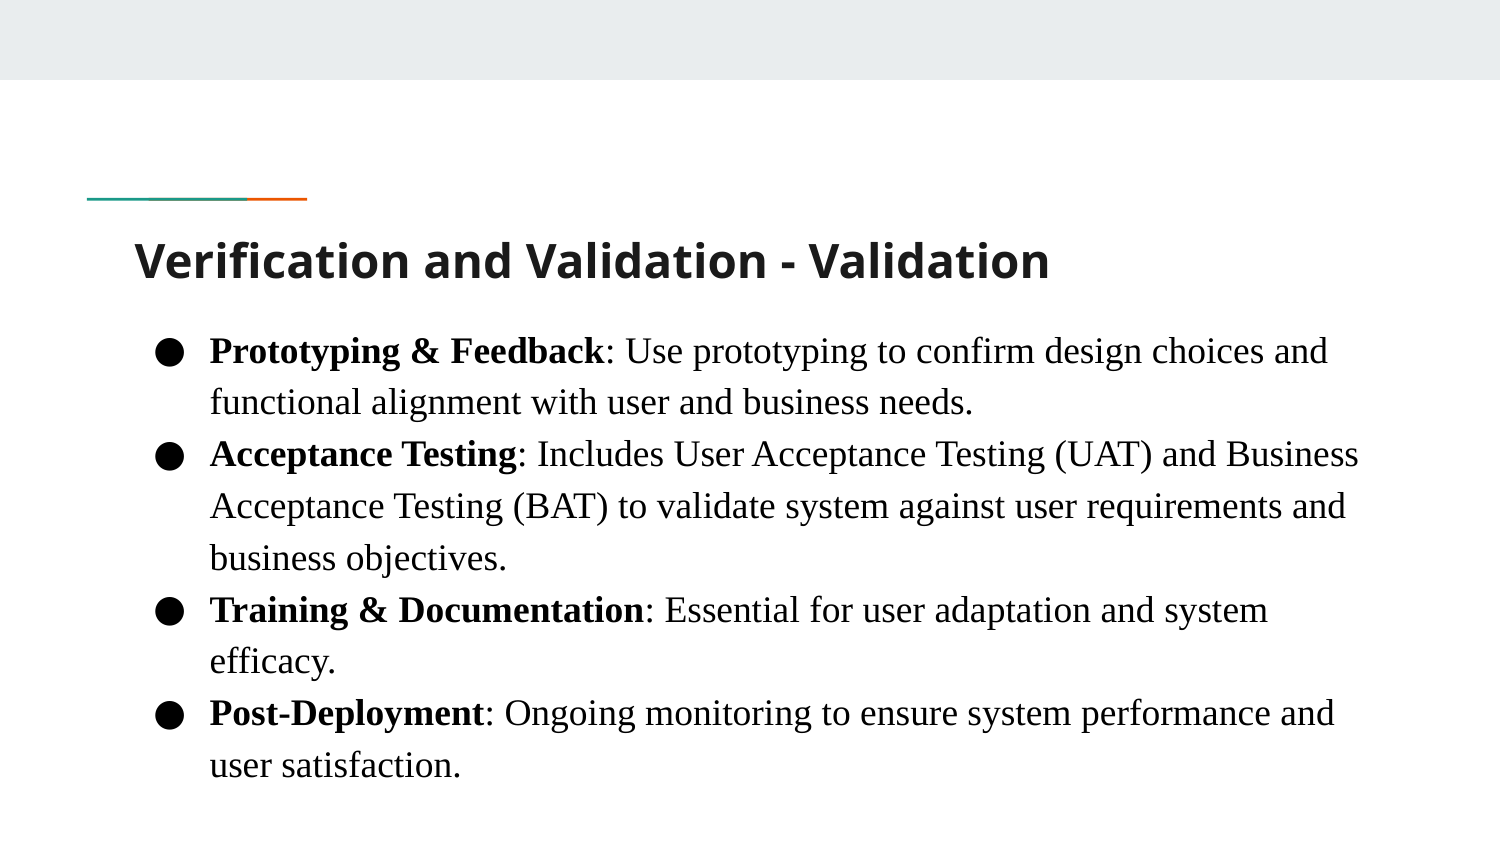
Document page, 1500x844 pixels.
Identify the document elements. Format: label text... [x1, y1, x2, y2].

list Prototyping & Feedback: Use prototyping to confirm design choices and functional alignment with user and business needs. Acceptance Testing: Includes User Acceptance Testing (UAT) and Business Acceptance Testing (BAT) to validate system against user requirements and business objectives. Training & Documentation: Essential for user adaptation and system efficacy. Post-Deployment: Ongoing monitoring to ensure system performance and user satisfaction. [119, 304, 1381, 676]
title Verification and Validation - Validation [119, 216, 1381, 304]
